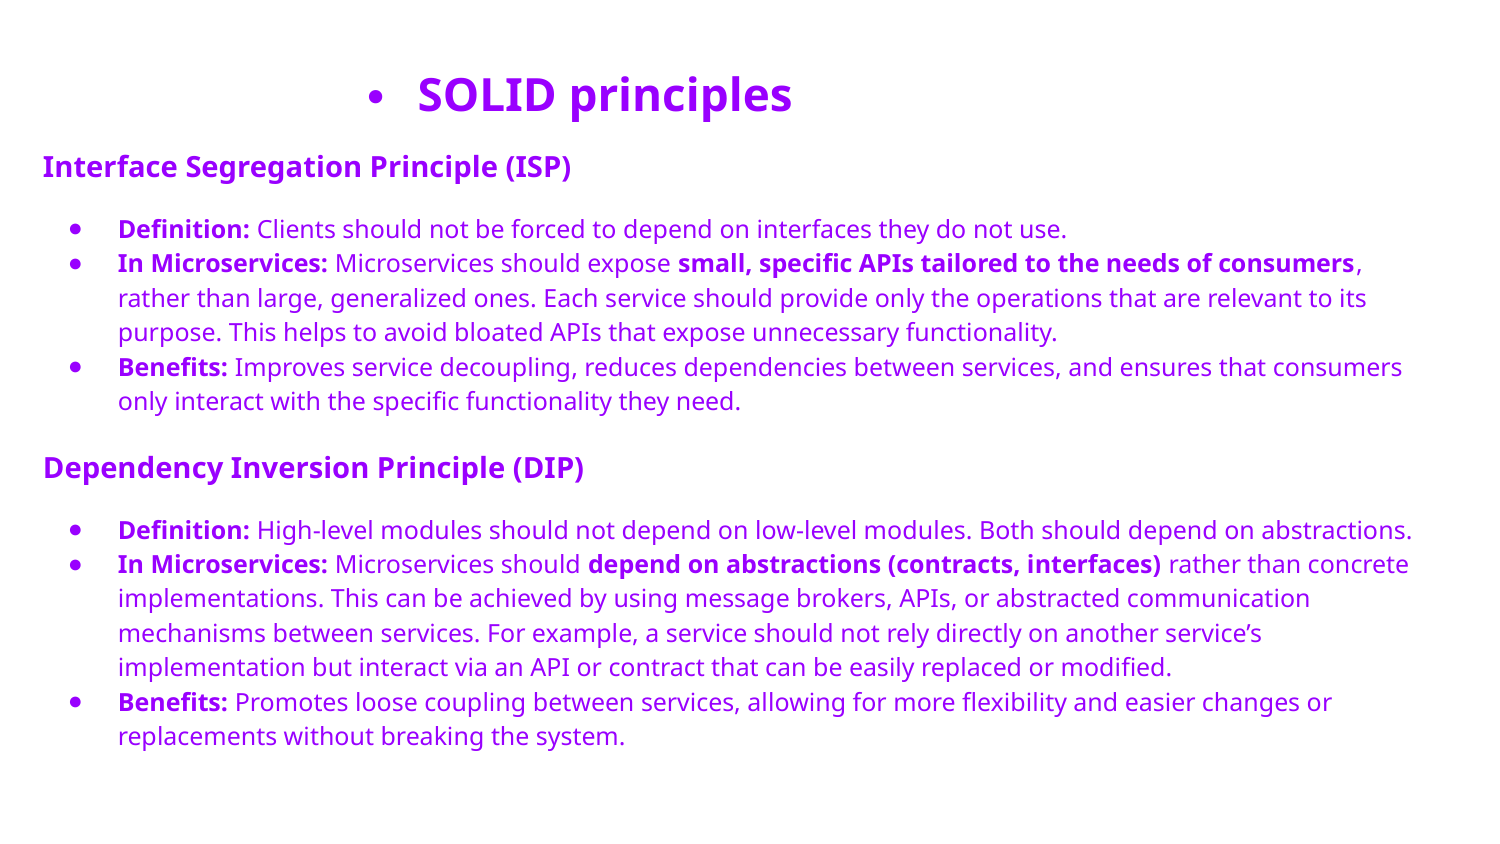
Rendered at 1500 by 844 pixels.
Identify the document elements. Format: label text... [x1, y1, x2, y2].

list Interface Segregation Principle (ISP) Definition: Clients should not be forced to depend on interfaces they do not use. In Microservices: Microservices should expose small, specific APIs tailored to the needs of consumers, rather than large, generalized ones. Each service should provide only the operations that are relevant to its purpose. This helps to avoid bloated APIs that expose unnecessary functionality. Benefits: Improves service decoupling, reduces dependencies between services, and ensures that consumers only interact with the specific functionality they need. Dependency Inversion Principle (DIP) Definition: High-level modules should not depend on low-level modules. Both should depend on abstractions. In Microservices: Microservices should depend on abstractions (contracts, interfaces) rather than concrete implementations. This can be achieved by using message brokers, APIs, or abstracted communication mechanisms between services. For example, a service should not rely directly on another service’s implementation but interact via an API or contract that can be easily replaced or modified. Benefits: Promotes loose coupling between services, allowing for more flexibility and easier changes or replacements without breaking the system. [27, 128, 1449, 825]
text_box SOLID principles [346, 42, 1064, 136]
